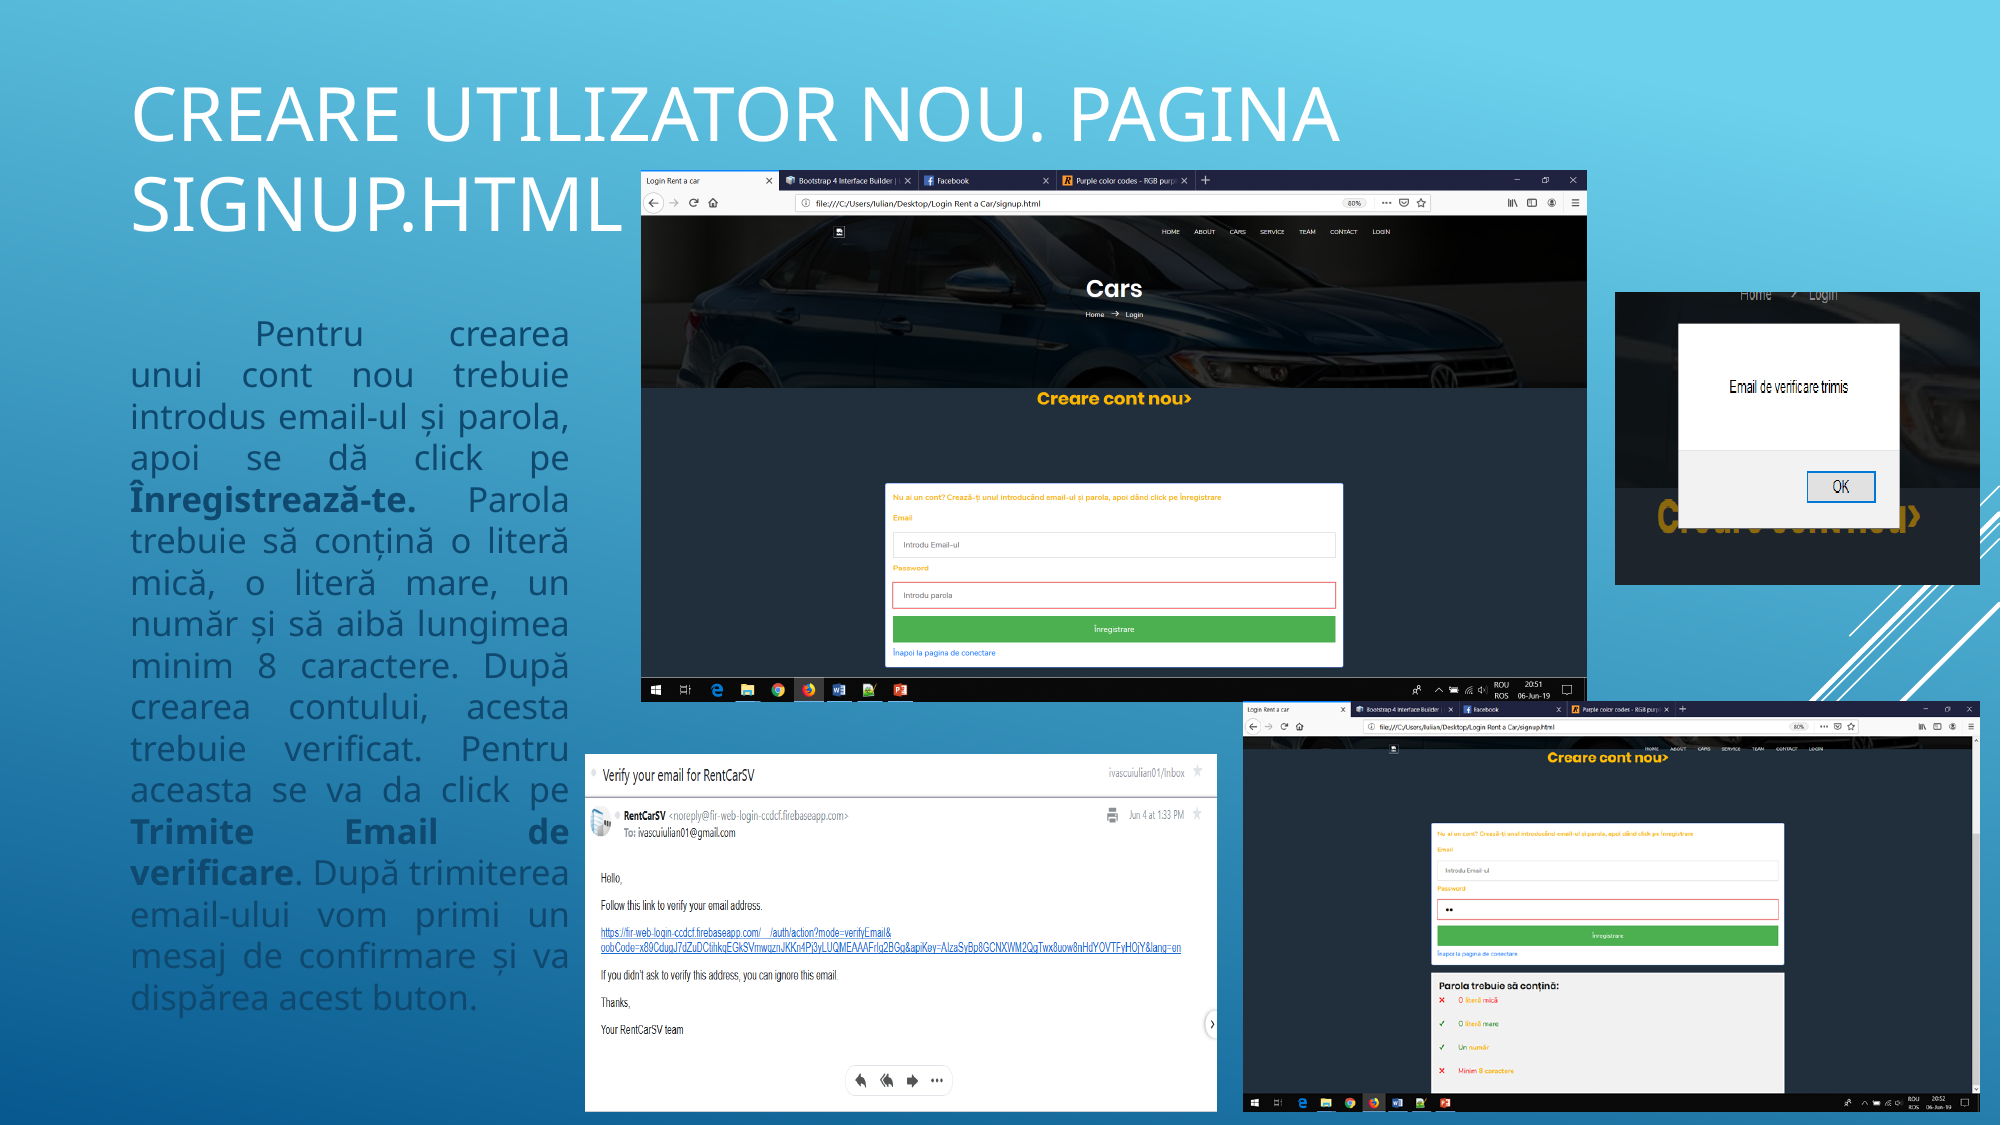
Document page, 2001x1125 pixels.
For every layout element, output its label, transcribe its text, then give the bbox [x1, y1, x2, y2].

picture [641, 170, 1981, 1112]
picture [584, 754, 1217, 1112]
list Pentru crearea unui cont nou trebuie introdus email-ul și parola, apoi se dă click pe Înregistrează-te. Parola trebuie să conțină o literă mică, o literă mare, un număr și să aibă lungimea minim 8 caractere. După crearea contului, acesta trebuie verificat. Pentru aceasta se va da click pe Trimite Email de verificare. După trimiterea email-ului vom primi un mesaj de confirmare și va dispărea acest buton. [115, 292, 585, 1037]
title Creare utilizator nou. Pagina SignUp.html [115, 32, 1516, 280]
picture [1615, 292, 1981, 586]
